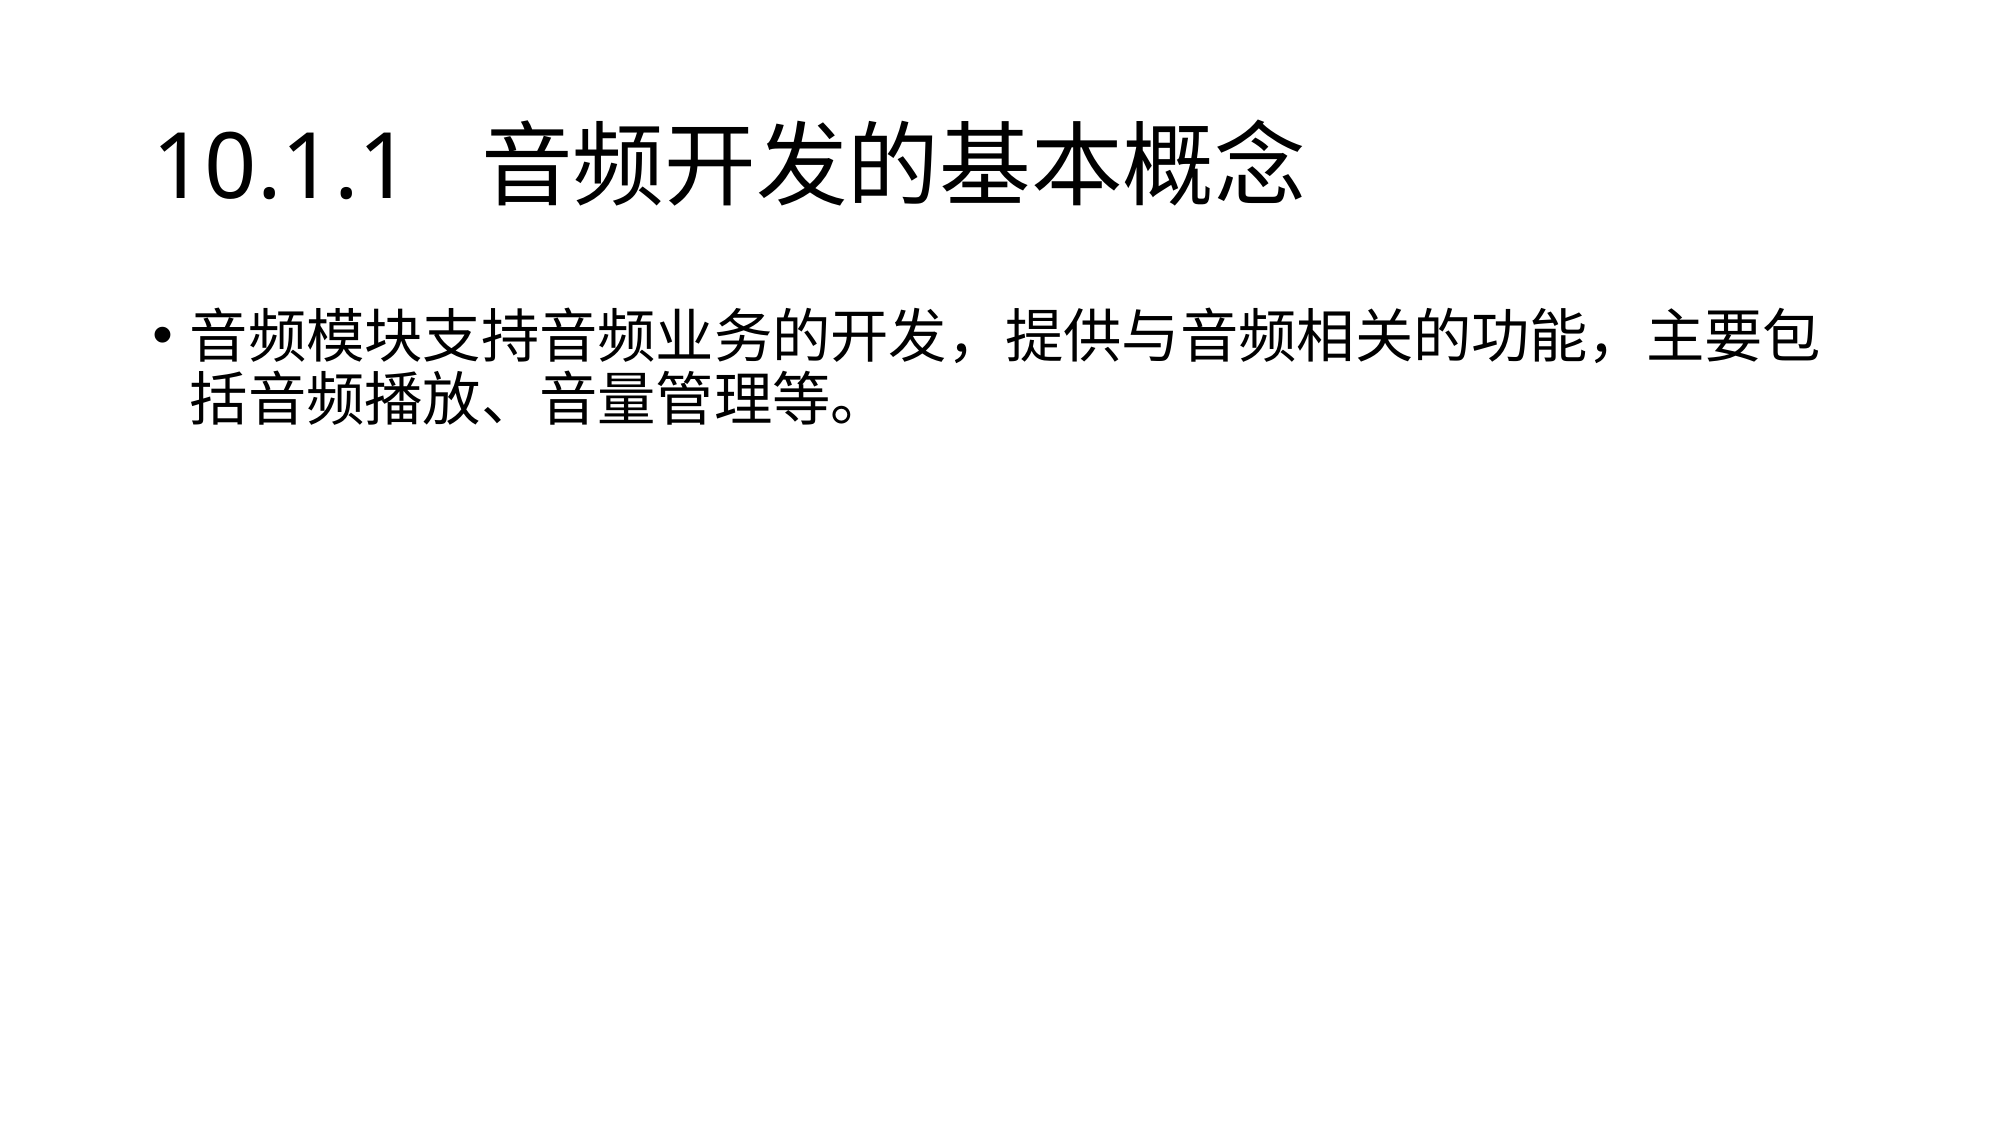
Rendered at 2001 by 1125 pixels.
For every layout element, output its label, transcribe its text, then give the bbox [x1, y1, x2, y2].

list 音频模块支持音频业务的开发，提供与音频相关的功能，主要包括音频播放、音量管理等。 [137, 299, 1863, 1014]
title 10.1.1 音频开发的基本概念 [137, 59, 1863, 278]
